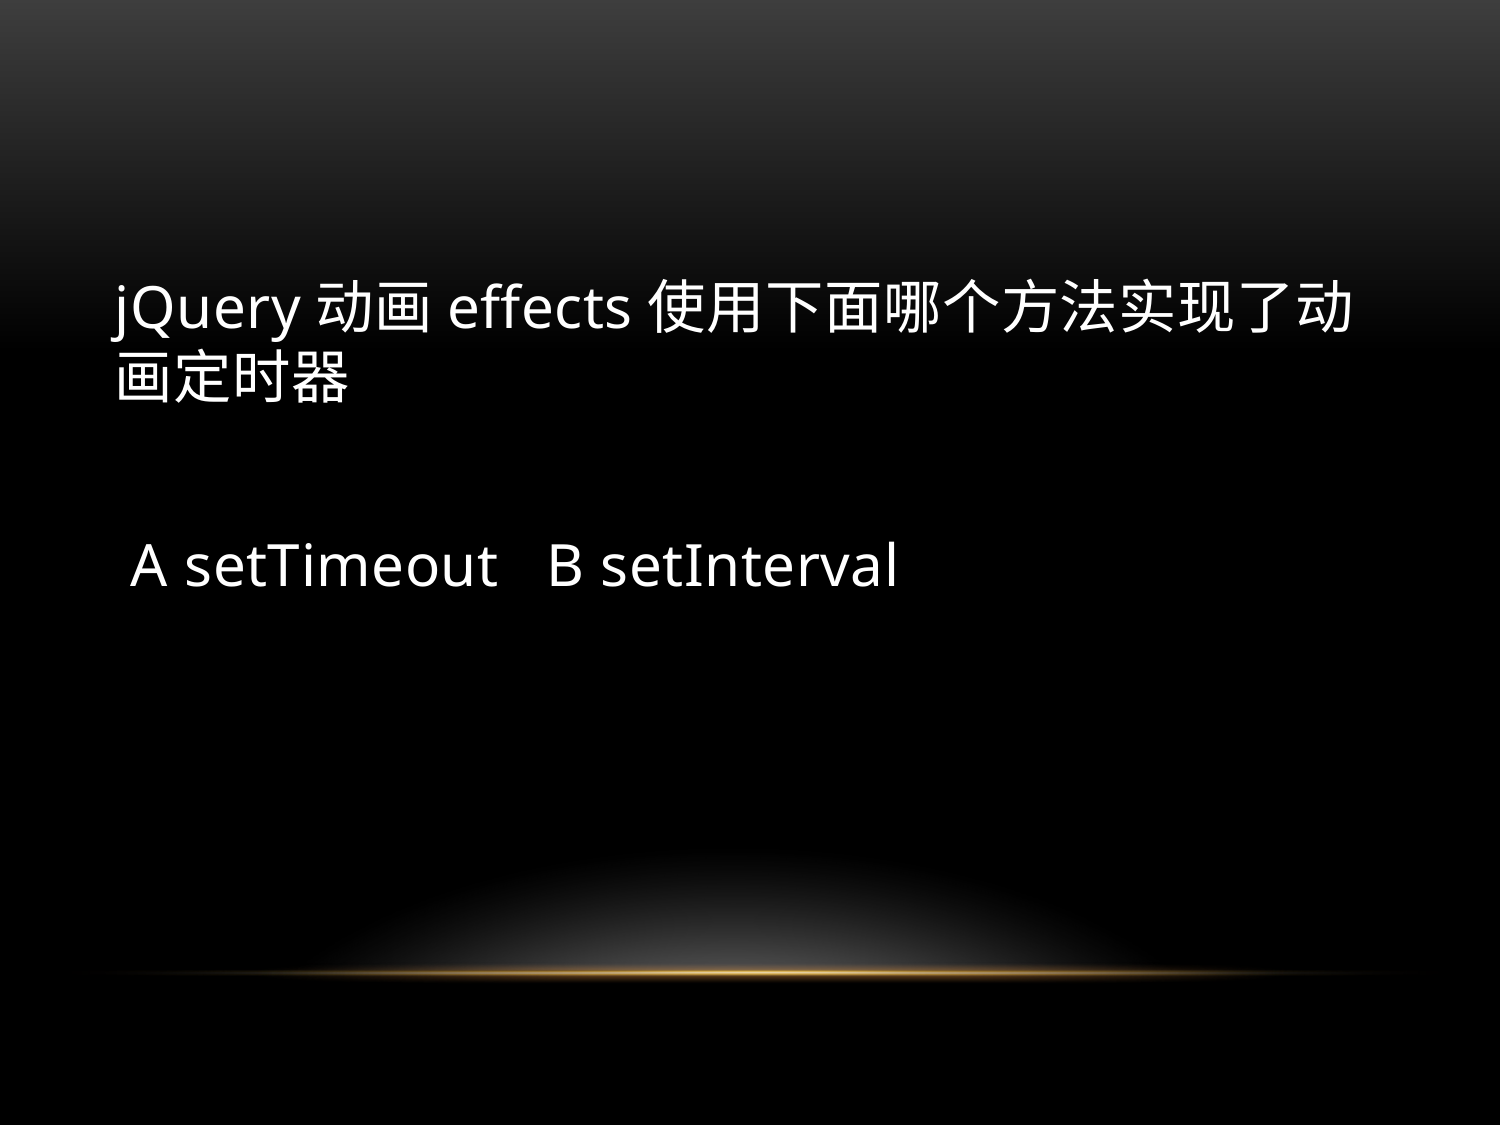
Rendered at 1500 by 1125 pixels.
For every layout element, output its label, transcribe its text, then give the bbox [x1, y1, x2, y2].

picture [0, 0, 1500, 1125]
list jQuery动画effects使用下面哪个方法实现了动画定时器 A setTimeout B setInterval [99, 262, 1400, 938]
